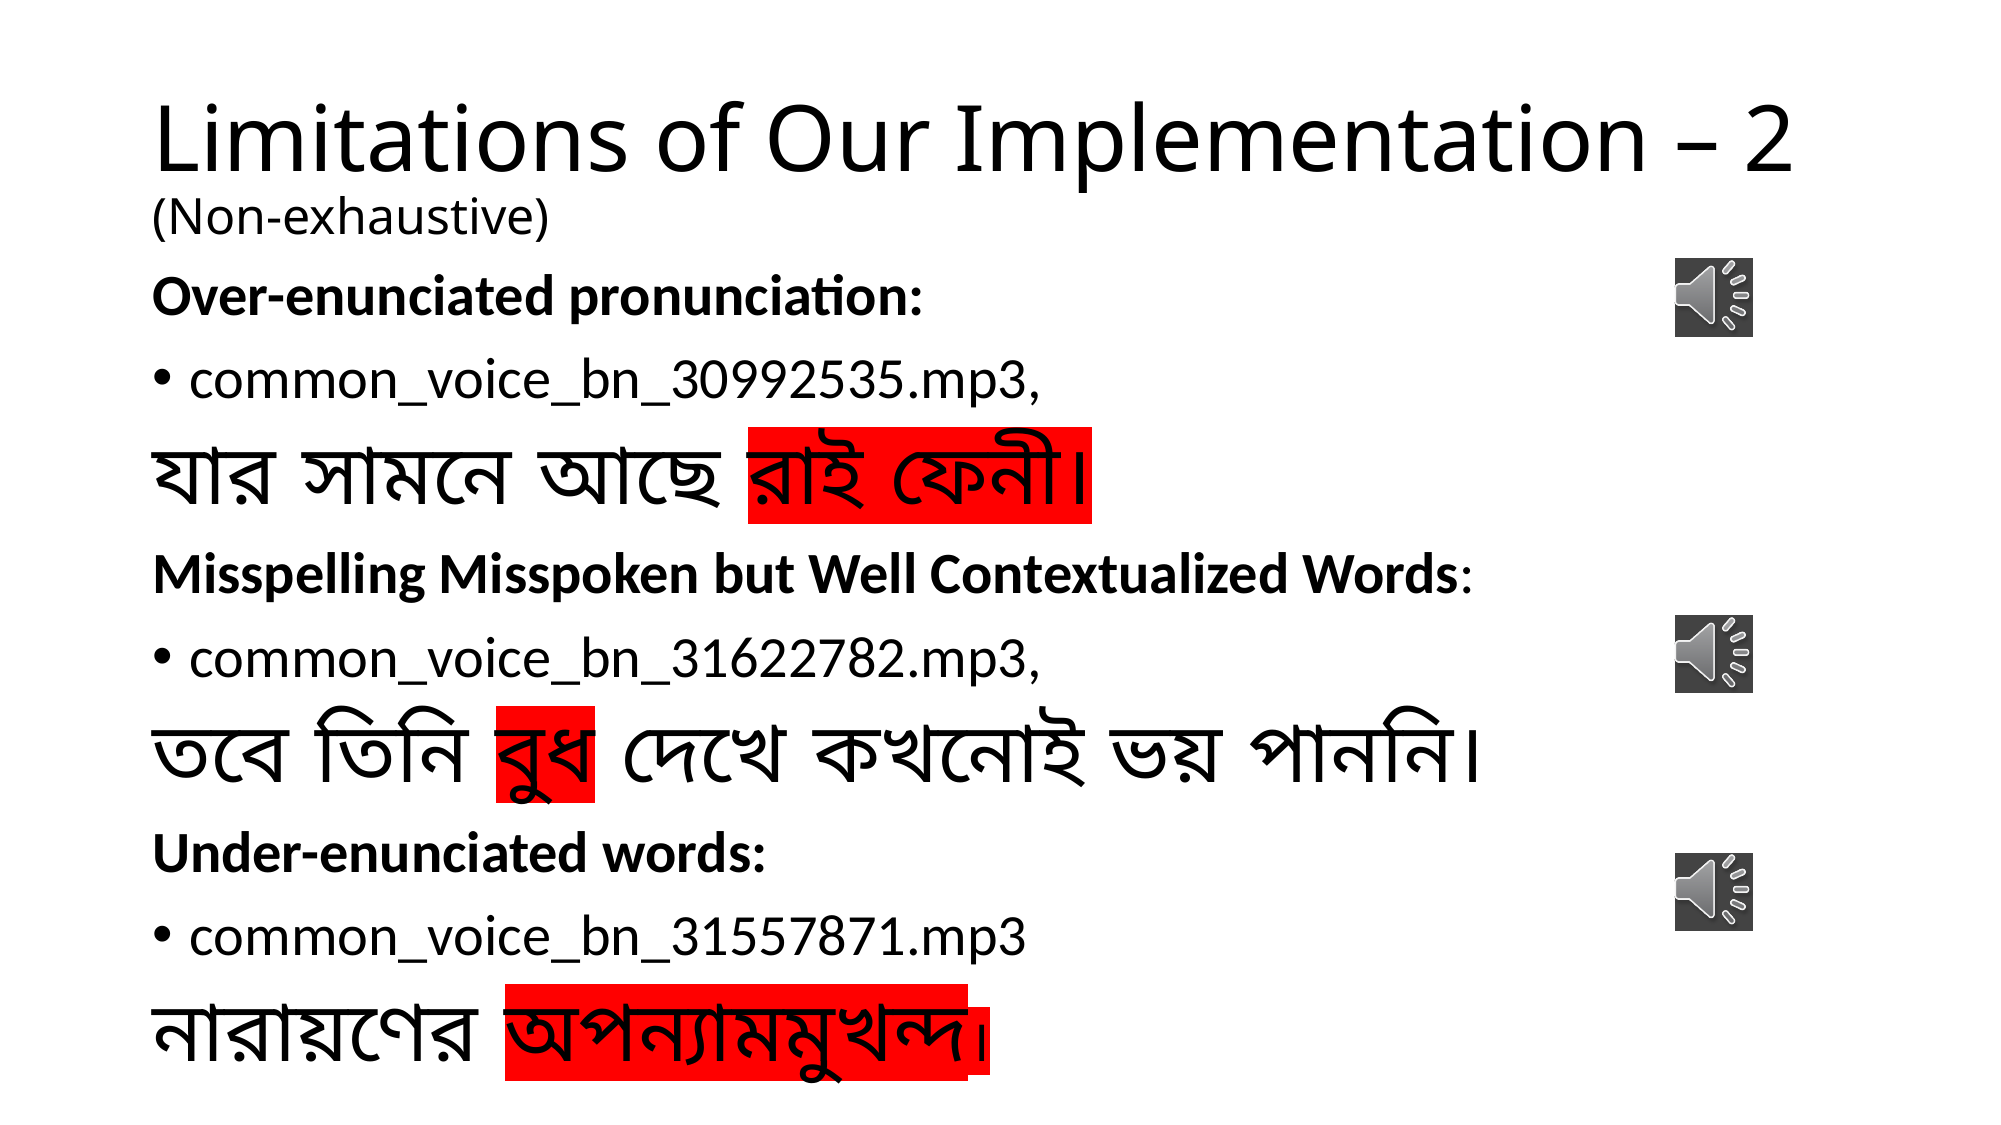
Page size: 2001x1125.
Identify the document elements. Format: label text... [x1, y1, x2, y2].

picture [1673, 257, 1755, 338]
picture [1673, 851, 1755, 933]
title Limitations of Our Implementation – 2 (Non-exhaustive) [137, 59, 1863, 257]
list Over-enunciated pronunciation: common_voice_bn_30992535.mp3, যার সামনে আছে রাই ফেনী। Misspelling Misspoken but Well Contextualized Words: common_voice_bn_31622782.mp3, তবে তিনি বুধ দেখে কখনোই ভয় পাননি। Under-enunciated words: common_voice_bn_31557871.mp3 নারায়ণের অপন্যামমুখন্দ। [137, 257, 1863, 972]
picture [1673, 614, 1755, 695]
